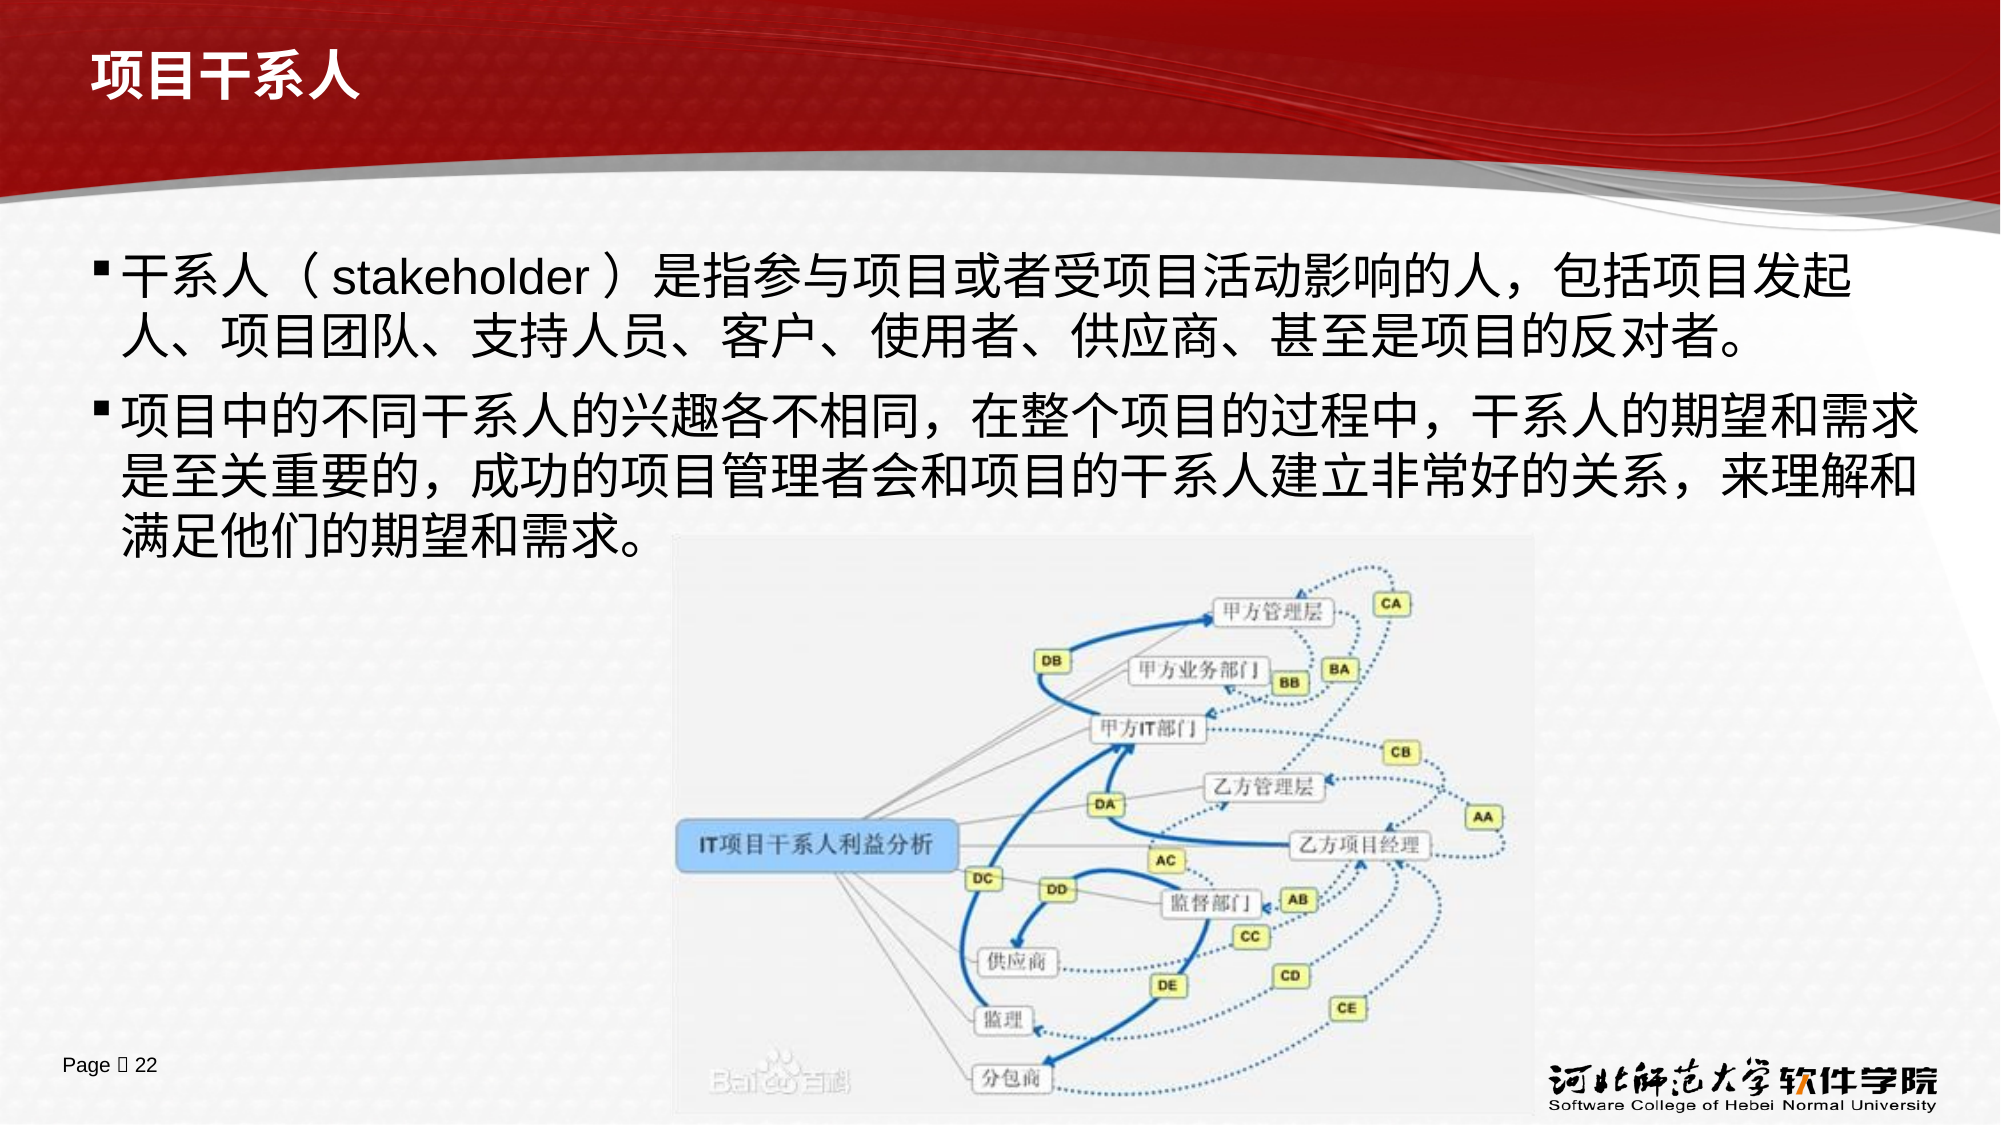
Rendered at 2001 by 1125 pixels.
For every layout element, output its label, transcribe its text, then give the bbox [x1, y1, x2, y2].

list 干系人（stakeholder）是指参与项目或者受项目活动影响的人，包括项目发起人、项目团队、支持人员、客户、使用者、供应商、甚至是项目的反对者。 项目中的不同干系人的兴趣各不相同，在整个项目的过程中，干系人的期望和需求是至关重要的，成功的项目管理者会和项目的干系人建立非常好的关系，来理解和满足他们的期望和需求。 [89, 243, 1930, 953]
title 项目干系人 [90, 41, 1930, 148]
picture [0, 0, 2001, 1125]
